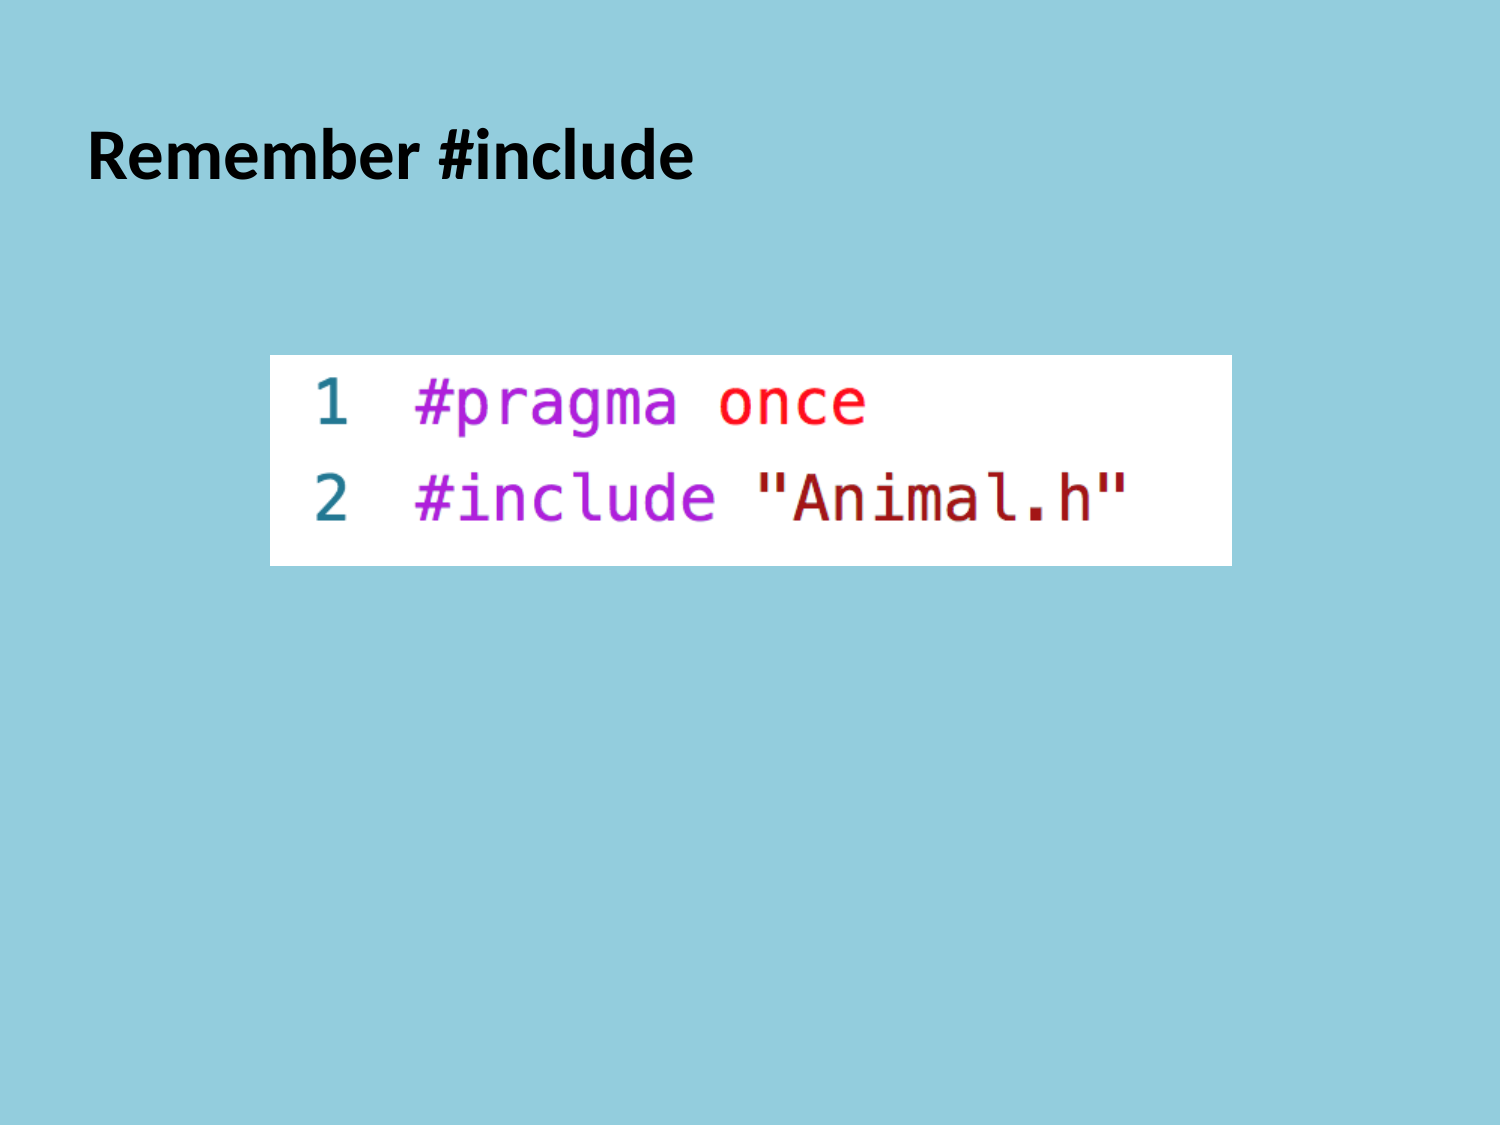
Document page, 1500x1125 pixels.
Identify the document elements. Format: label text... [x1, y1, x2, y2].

picture [269, 355, 1233, 567]
text_box Remember #include [0, 1, 1500, 200]
